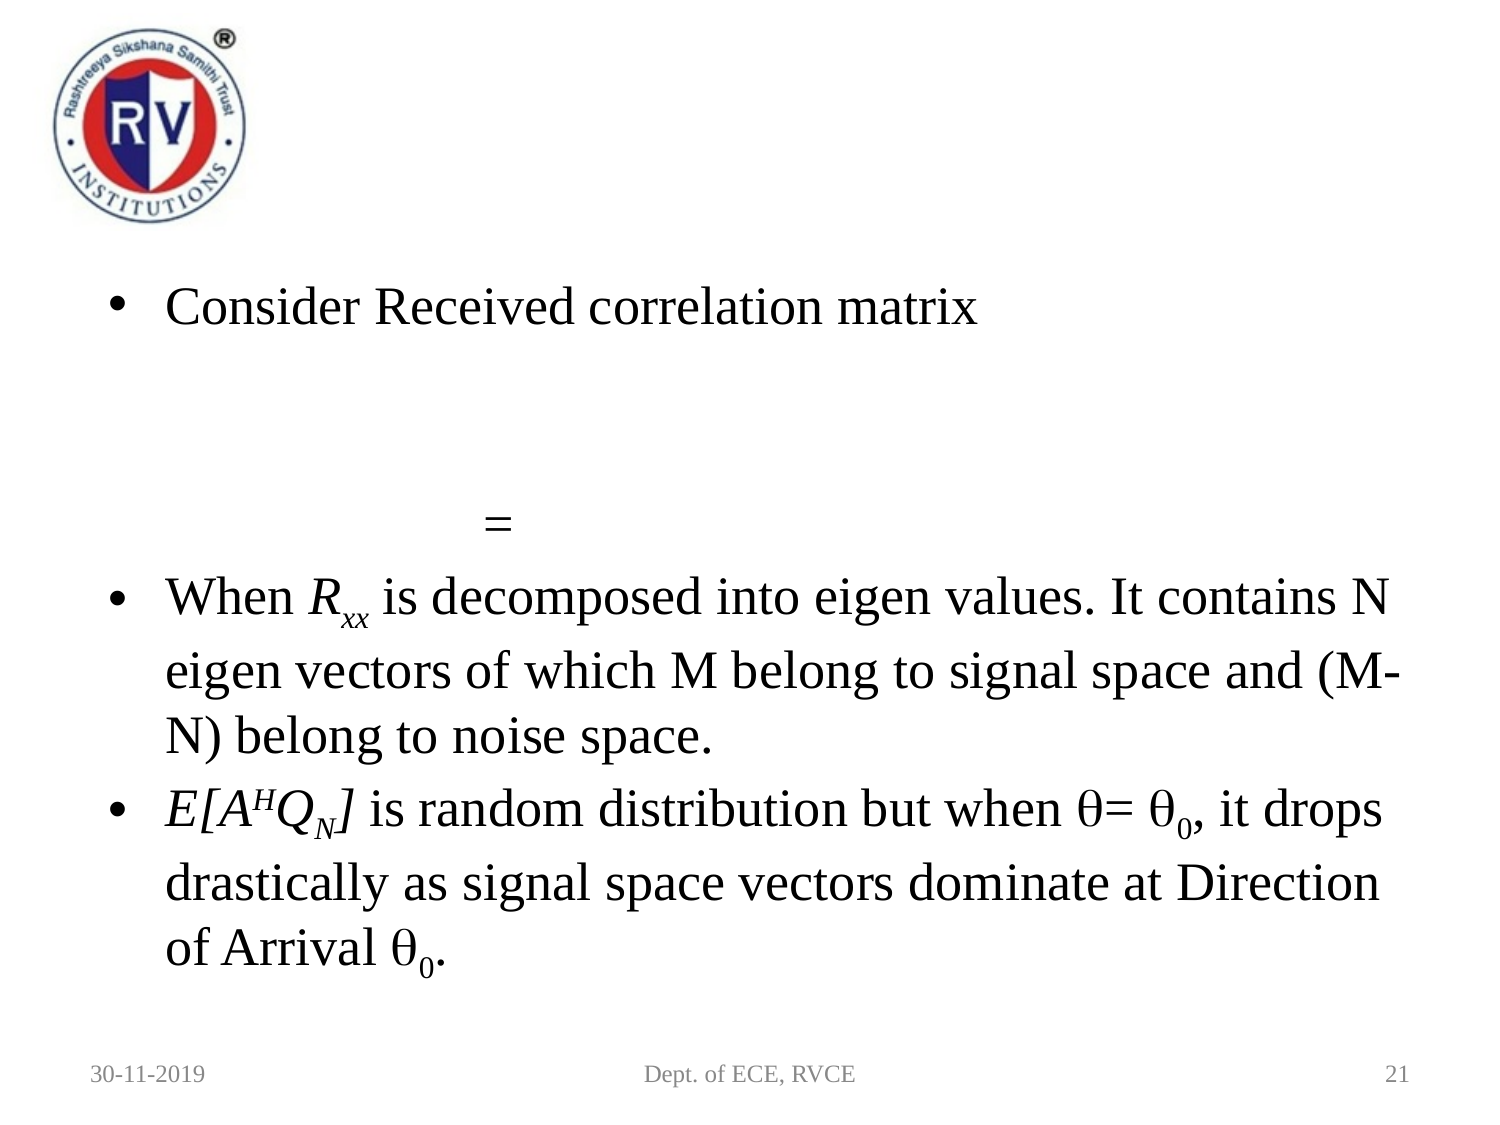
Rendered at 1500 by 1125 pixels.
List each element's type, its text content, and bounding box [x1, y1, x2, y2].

footer Dept. of ECE, RVCE [512, 1042, 988, 1103]
picture [32, 13, 260, 231]
slide_number 21 [1074, 1042, 1425, 1103]
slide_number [75, 1042, 425, 1103]
